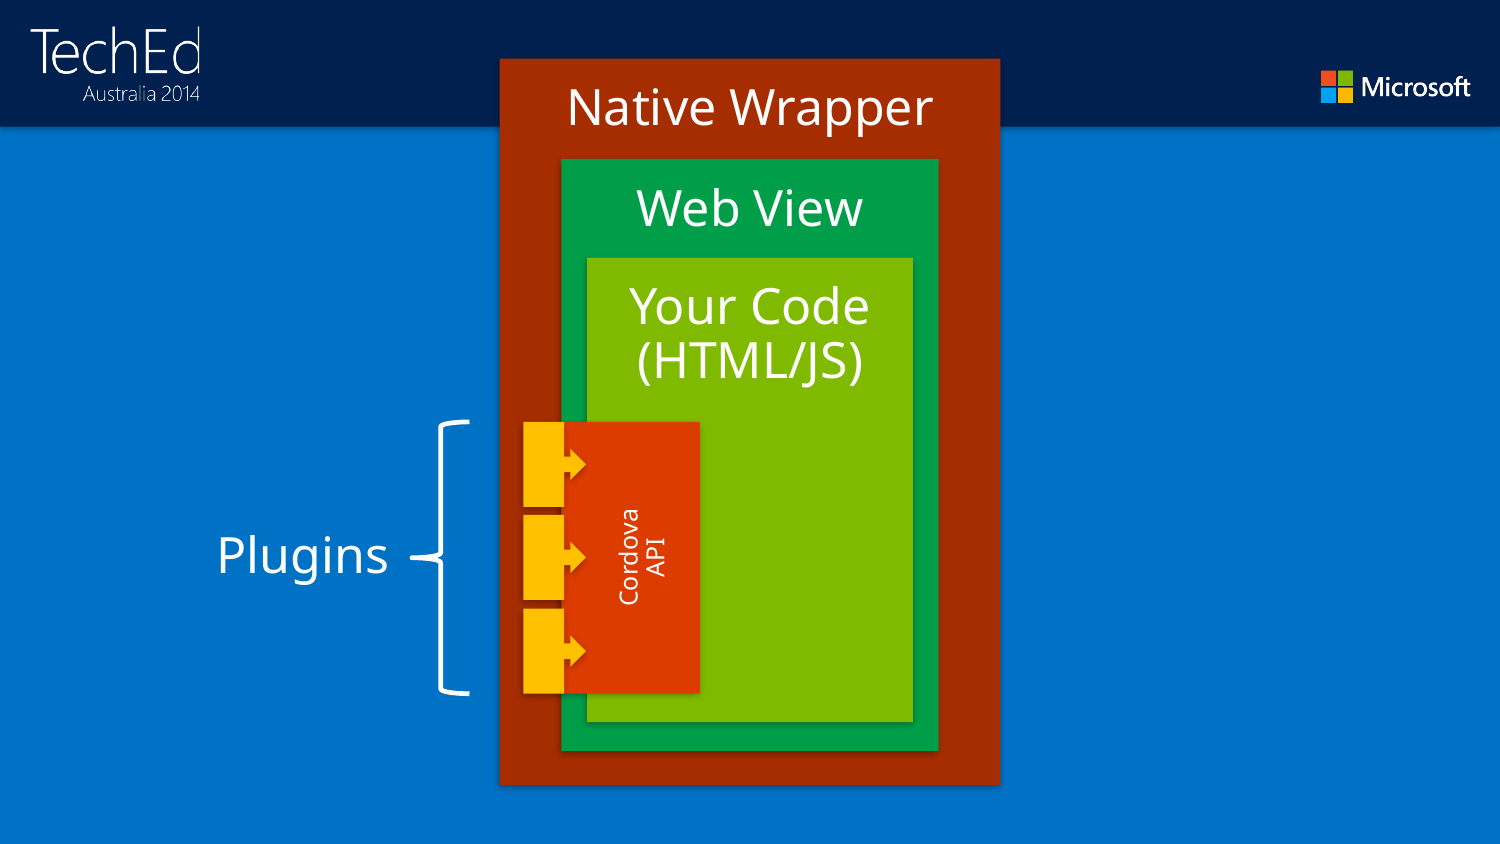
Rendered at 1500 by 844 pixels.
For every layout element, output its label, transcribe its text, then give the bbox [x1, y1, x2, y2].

text_box Plugins [186, 506, 420, 609]
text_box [499, 58, 1001, 786]
text_box [420, 421, 470, 695]
